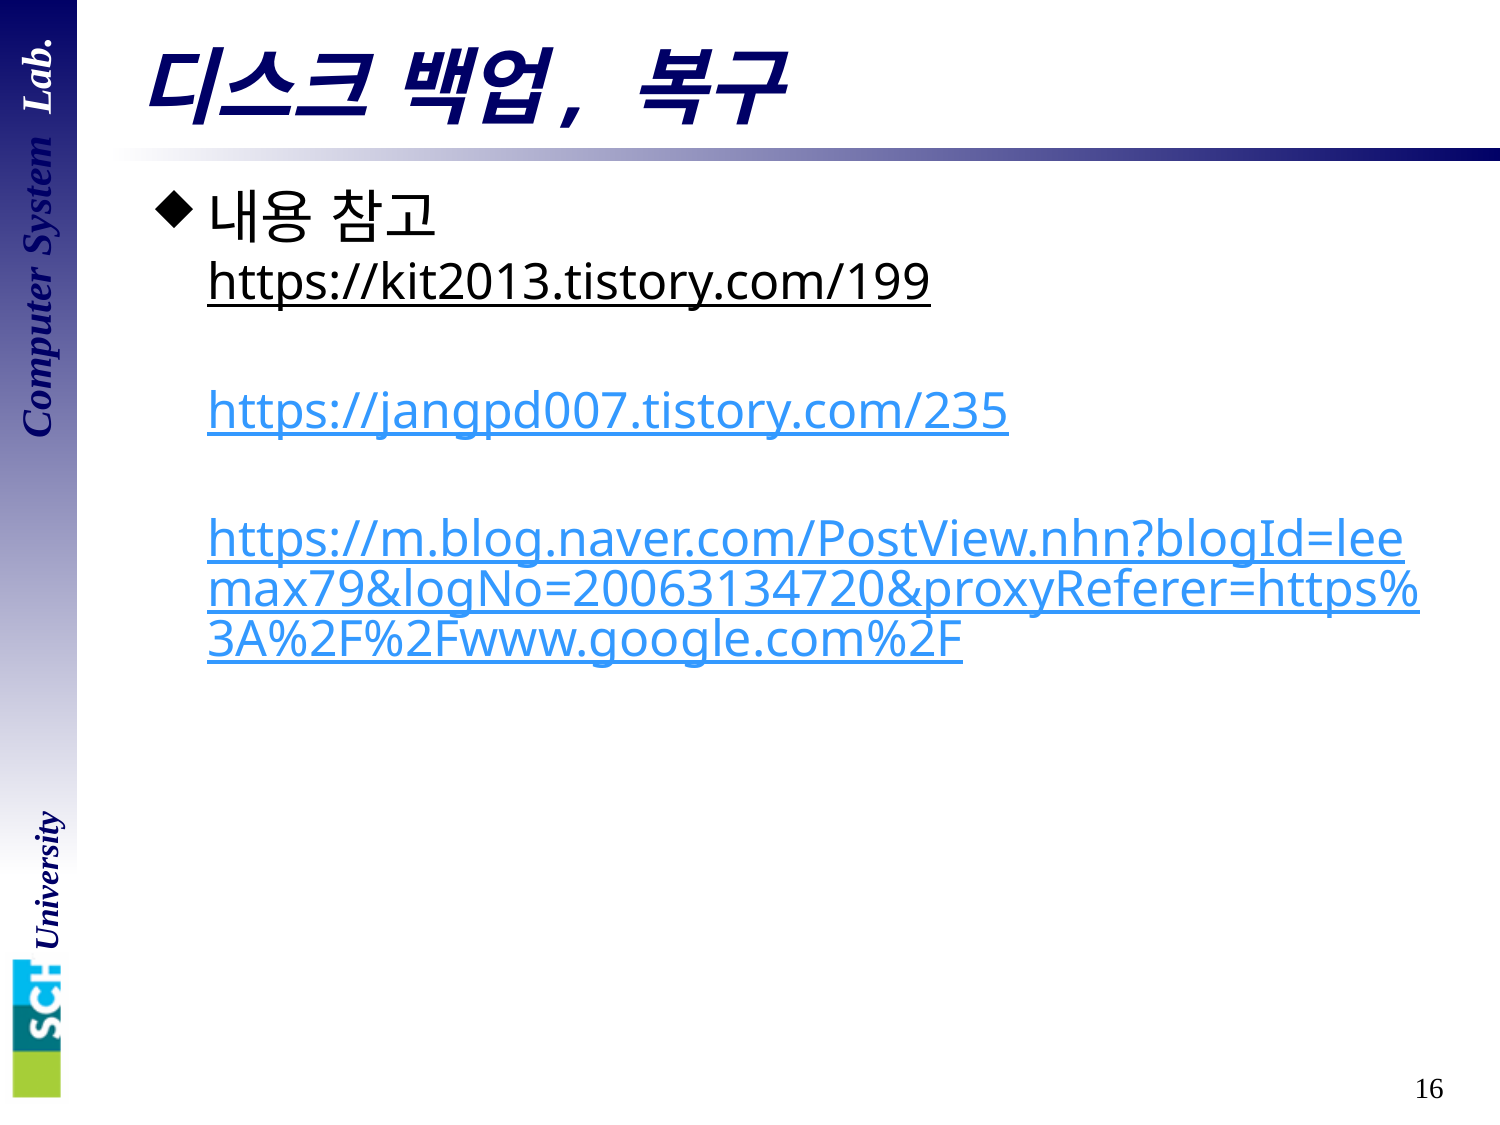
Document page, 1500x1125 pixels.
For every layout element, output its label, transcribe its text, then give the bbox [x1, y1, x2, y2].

title 디스크 백업, 복구 [123, 25, 1460, 143]
list 내용 참고 https://kit2013.tistory.com/199 https://jangpd007.tistory.com/235 https://m.blog.naver.com/PostView.nhn?blogId=leemax79&logNo=20063134720&proxyReferer=https%3A%2F%2Fwww.google.com%2F [135, 172, 1448, 1100]
picture [5, 952, 69, 1104]
